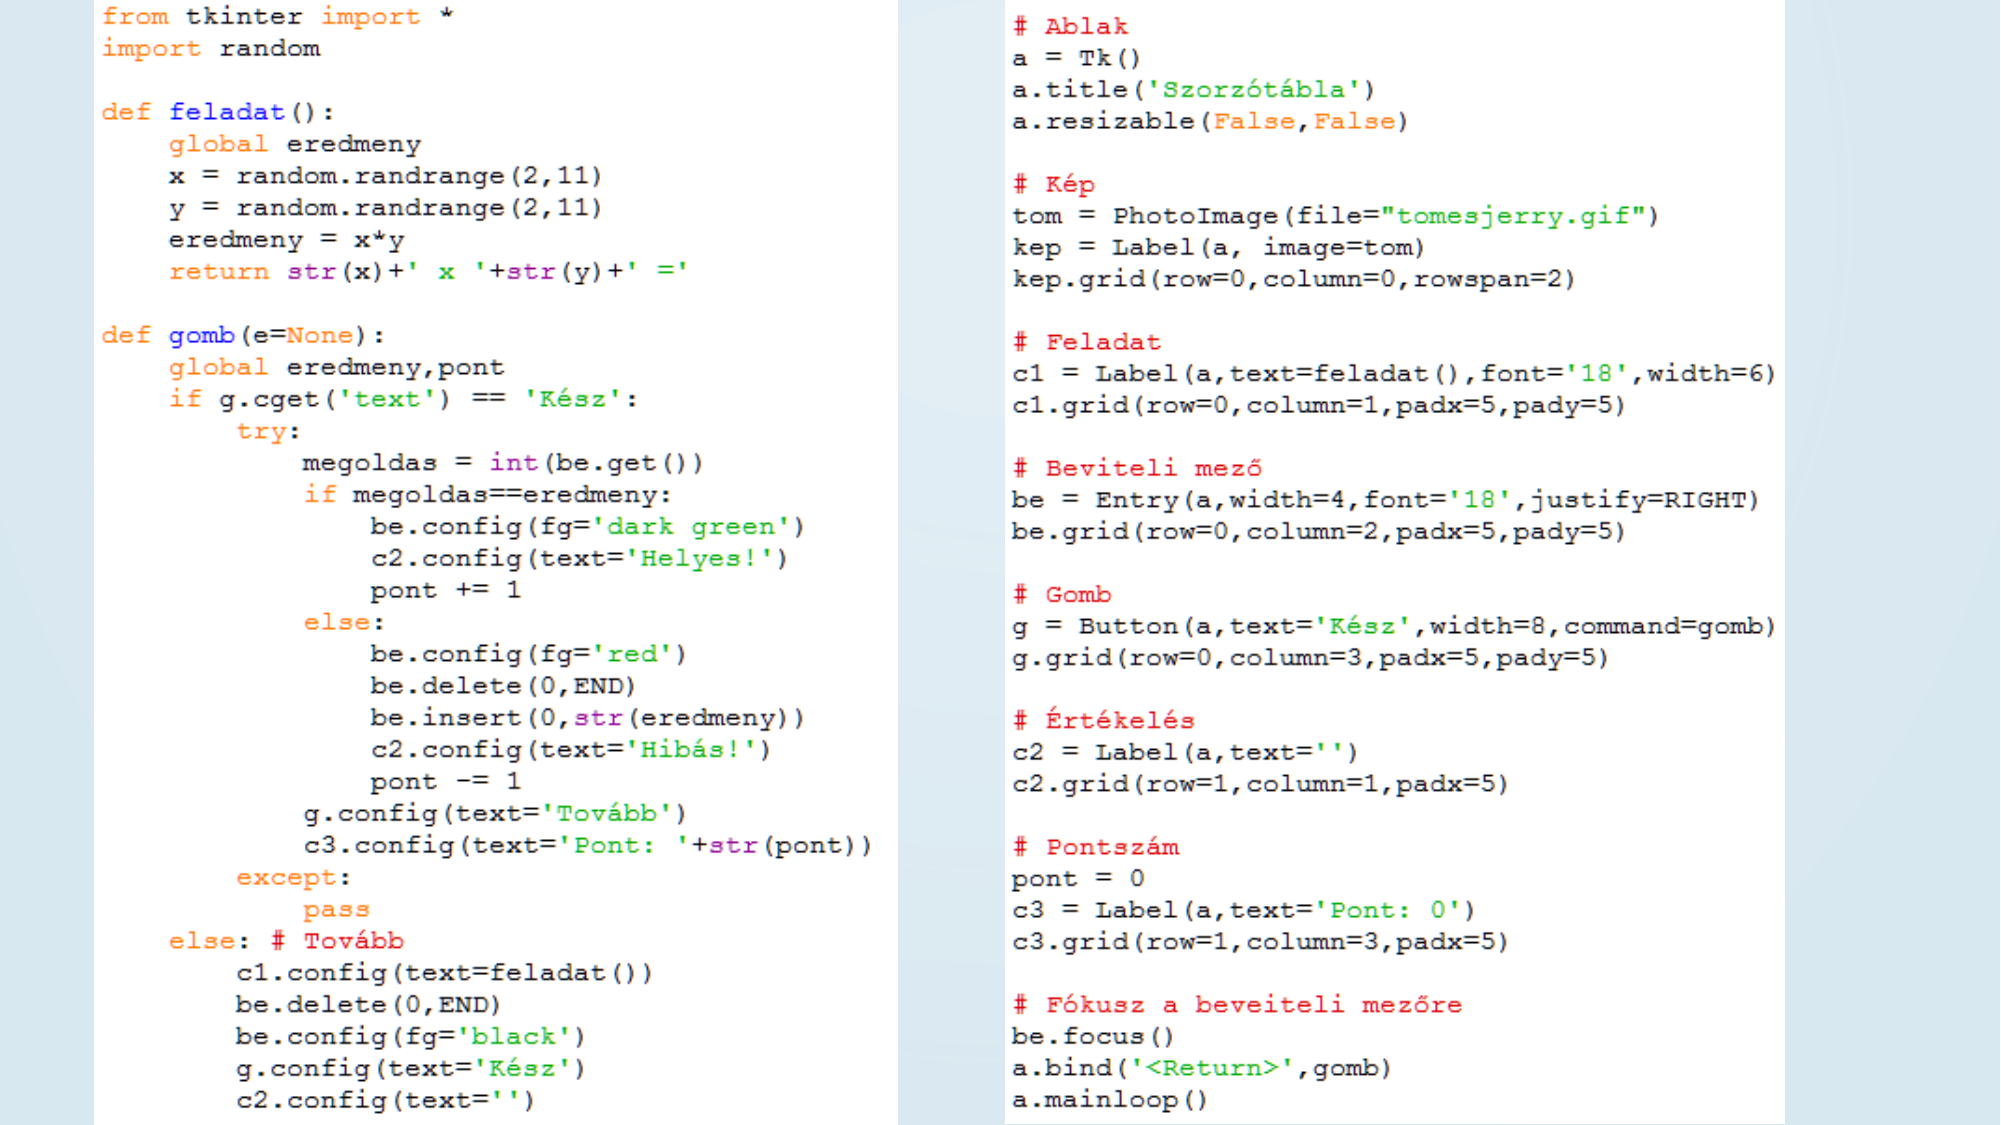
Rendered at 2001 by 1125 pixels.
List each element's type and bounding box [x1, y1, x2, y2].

picture [93, 0, 898, 1125]
picture [1005, 0, 1785, 1124]
